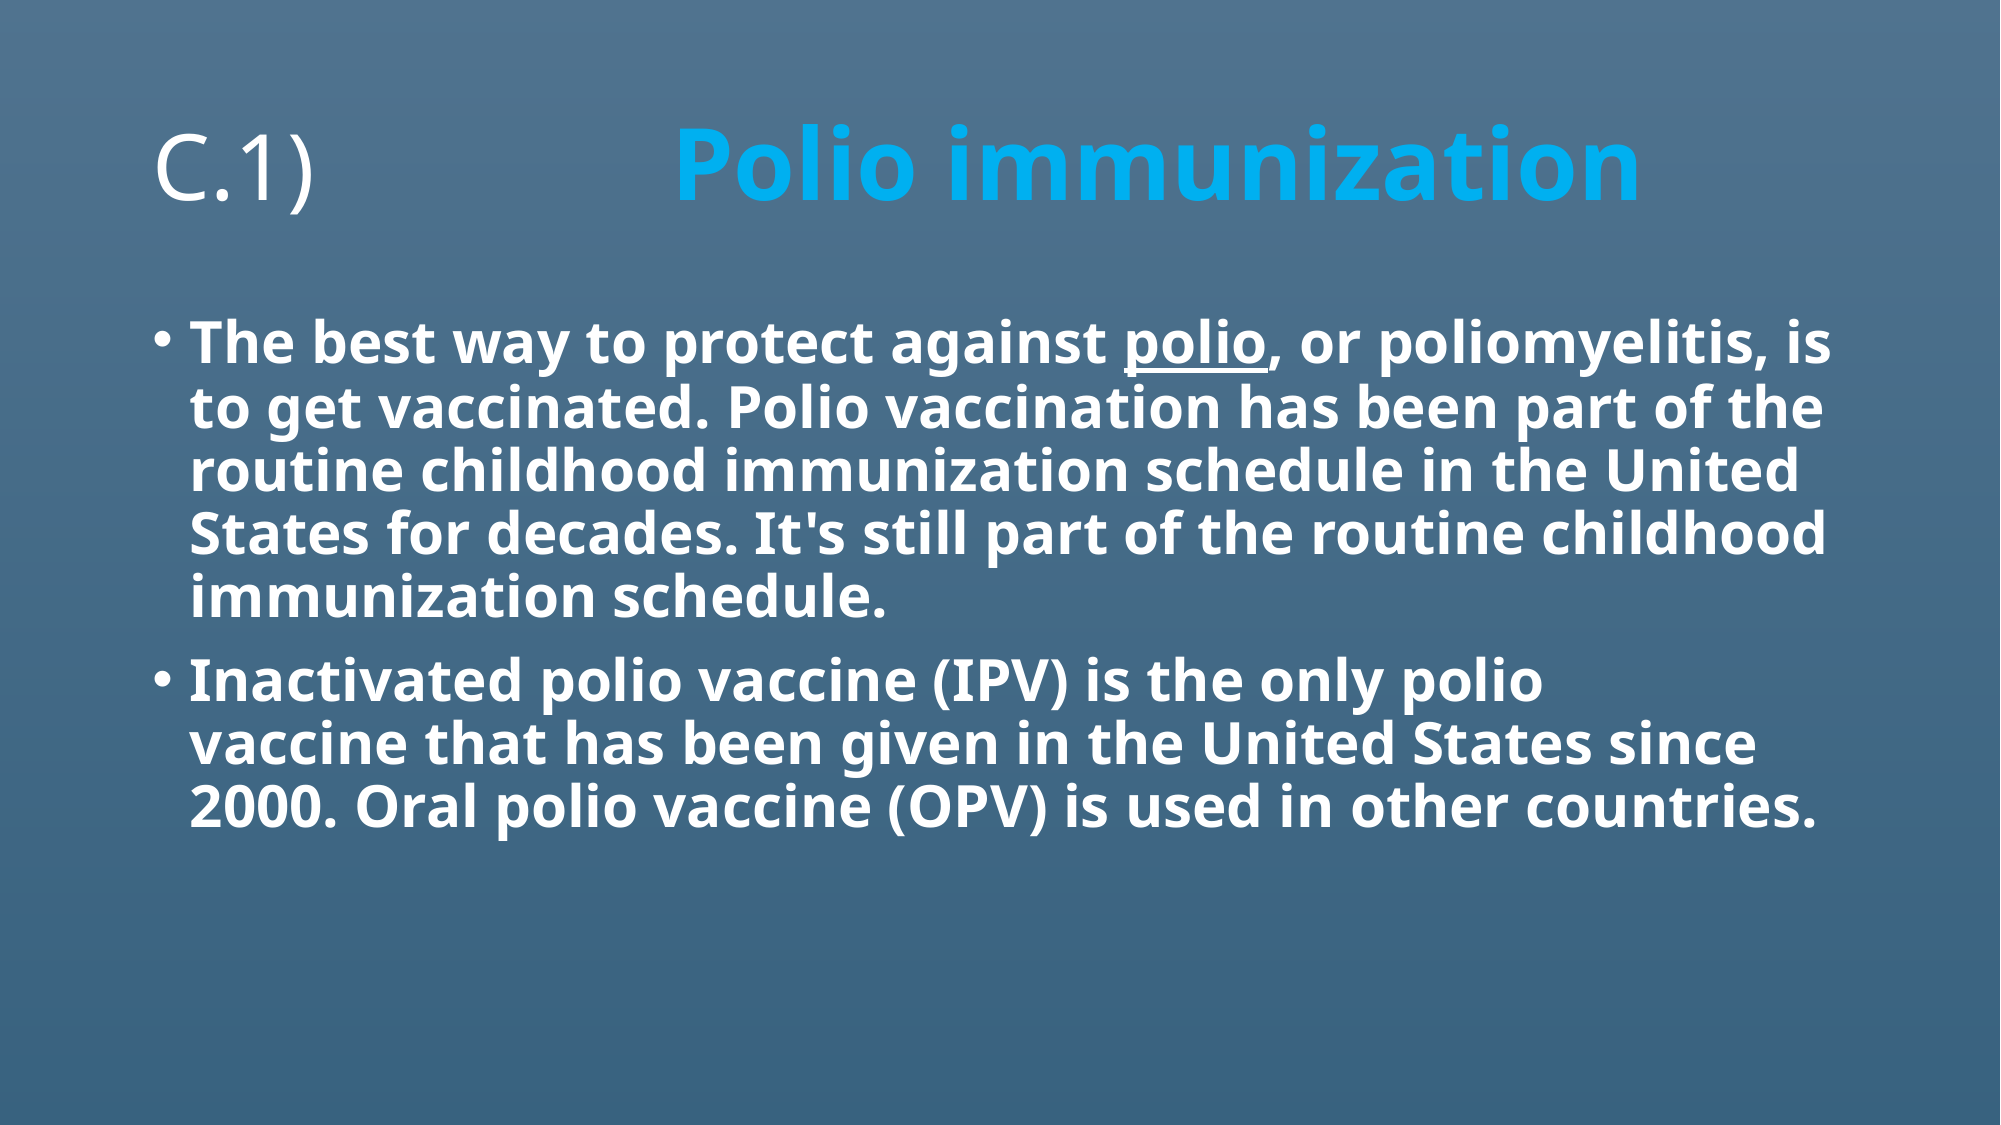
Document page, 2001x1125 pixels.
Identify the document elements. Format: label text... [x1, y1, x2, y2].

list The best way to protect against polio, or poliomyelitis, is to get vaccinated. Polio vaccination has been part of the routine childhood immunization schedule in the United States for decades. It's still part of the routine childhood immunization schedule. Inactivated polio vaccine (IPV) is the only polio vaccine that has been given in the United States since 2000. Oral polio vaccine (OPV) is used in other countries. [137, 299, 1863, 1014]
title C.1) Polio immunization [137, 59, 1863, 278]
